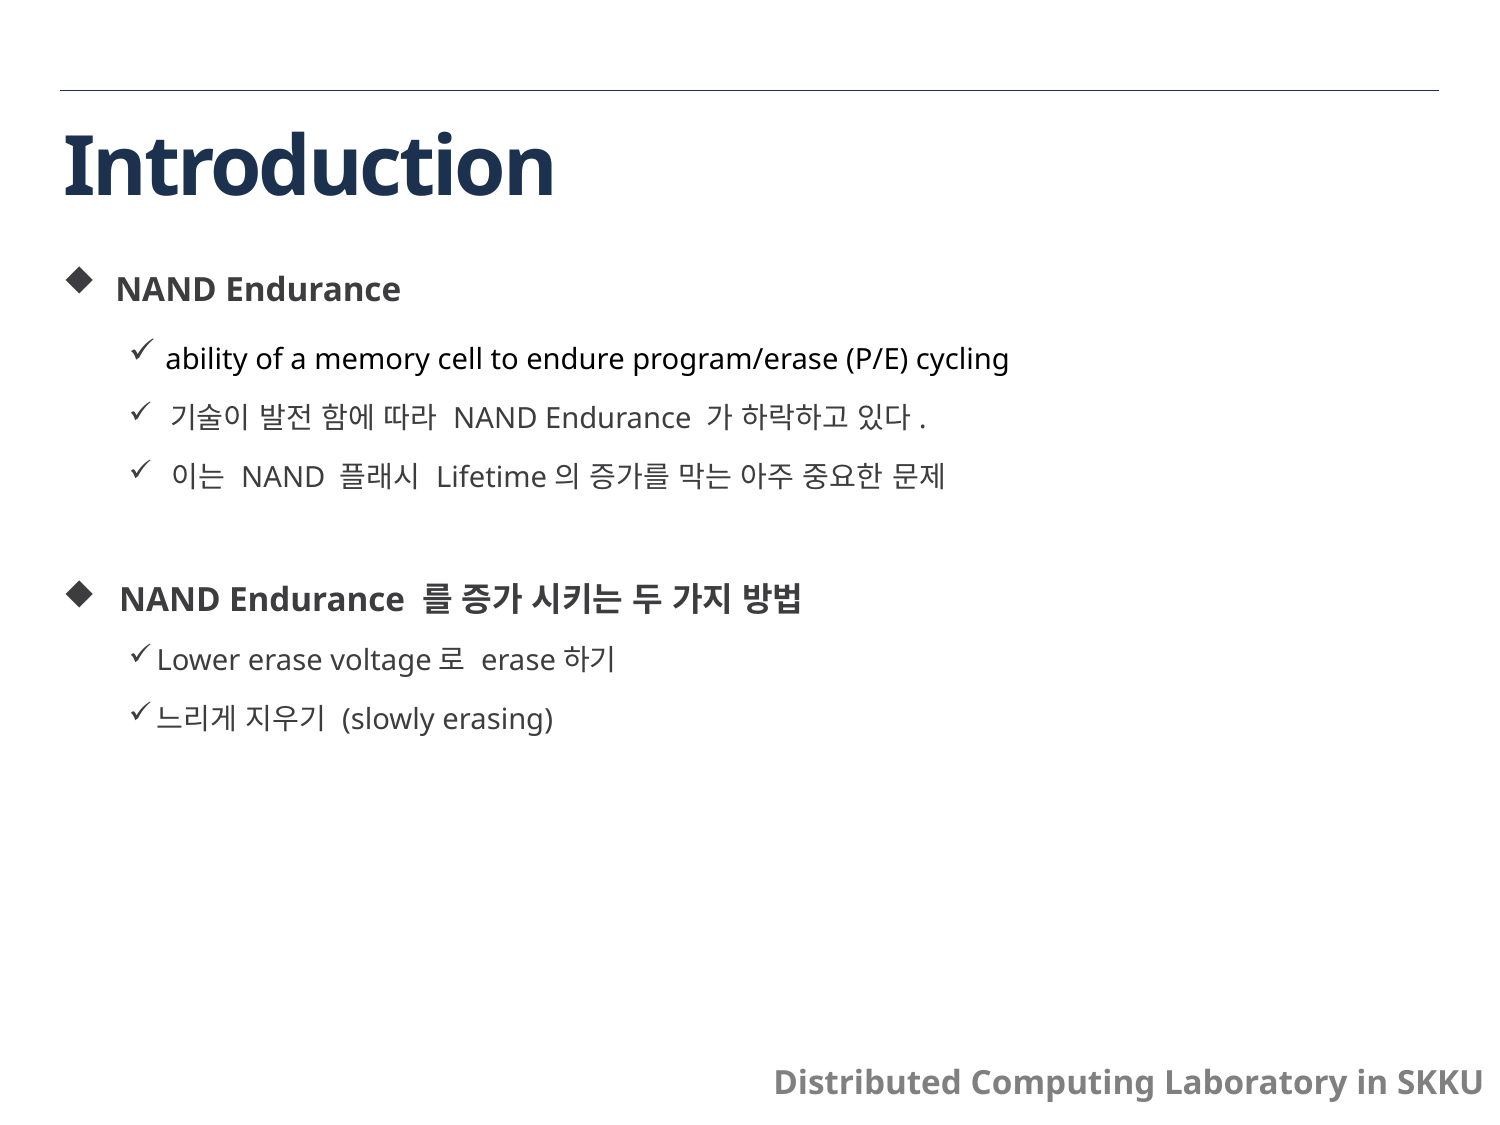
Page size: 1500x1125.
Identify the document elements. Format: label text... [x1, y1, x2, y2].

title Introduction [48, 114, 1476, 211]
text_box NAND Endurance ability of a memory cell to endure program/erase (P/E) cycling 기술이 발전 함에 따라 NAND Endurance 가 하락하고 있다. 이는 NAND 플래시 Lifetime의 증가를 막는 아주 중요한 문제 NAND Endurance 를 증가 시키는 두 가지 방법 Lower erase voltage로 erase하기 느리게 지우기 (slowly erasing) [48, 227, 1333, 1054]
text_box Distributed Computing Laboratory in SKKU [758, 1053, 1500, 1116]
